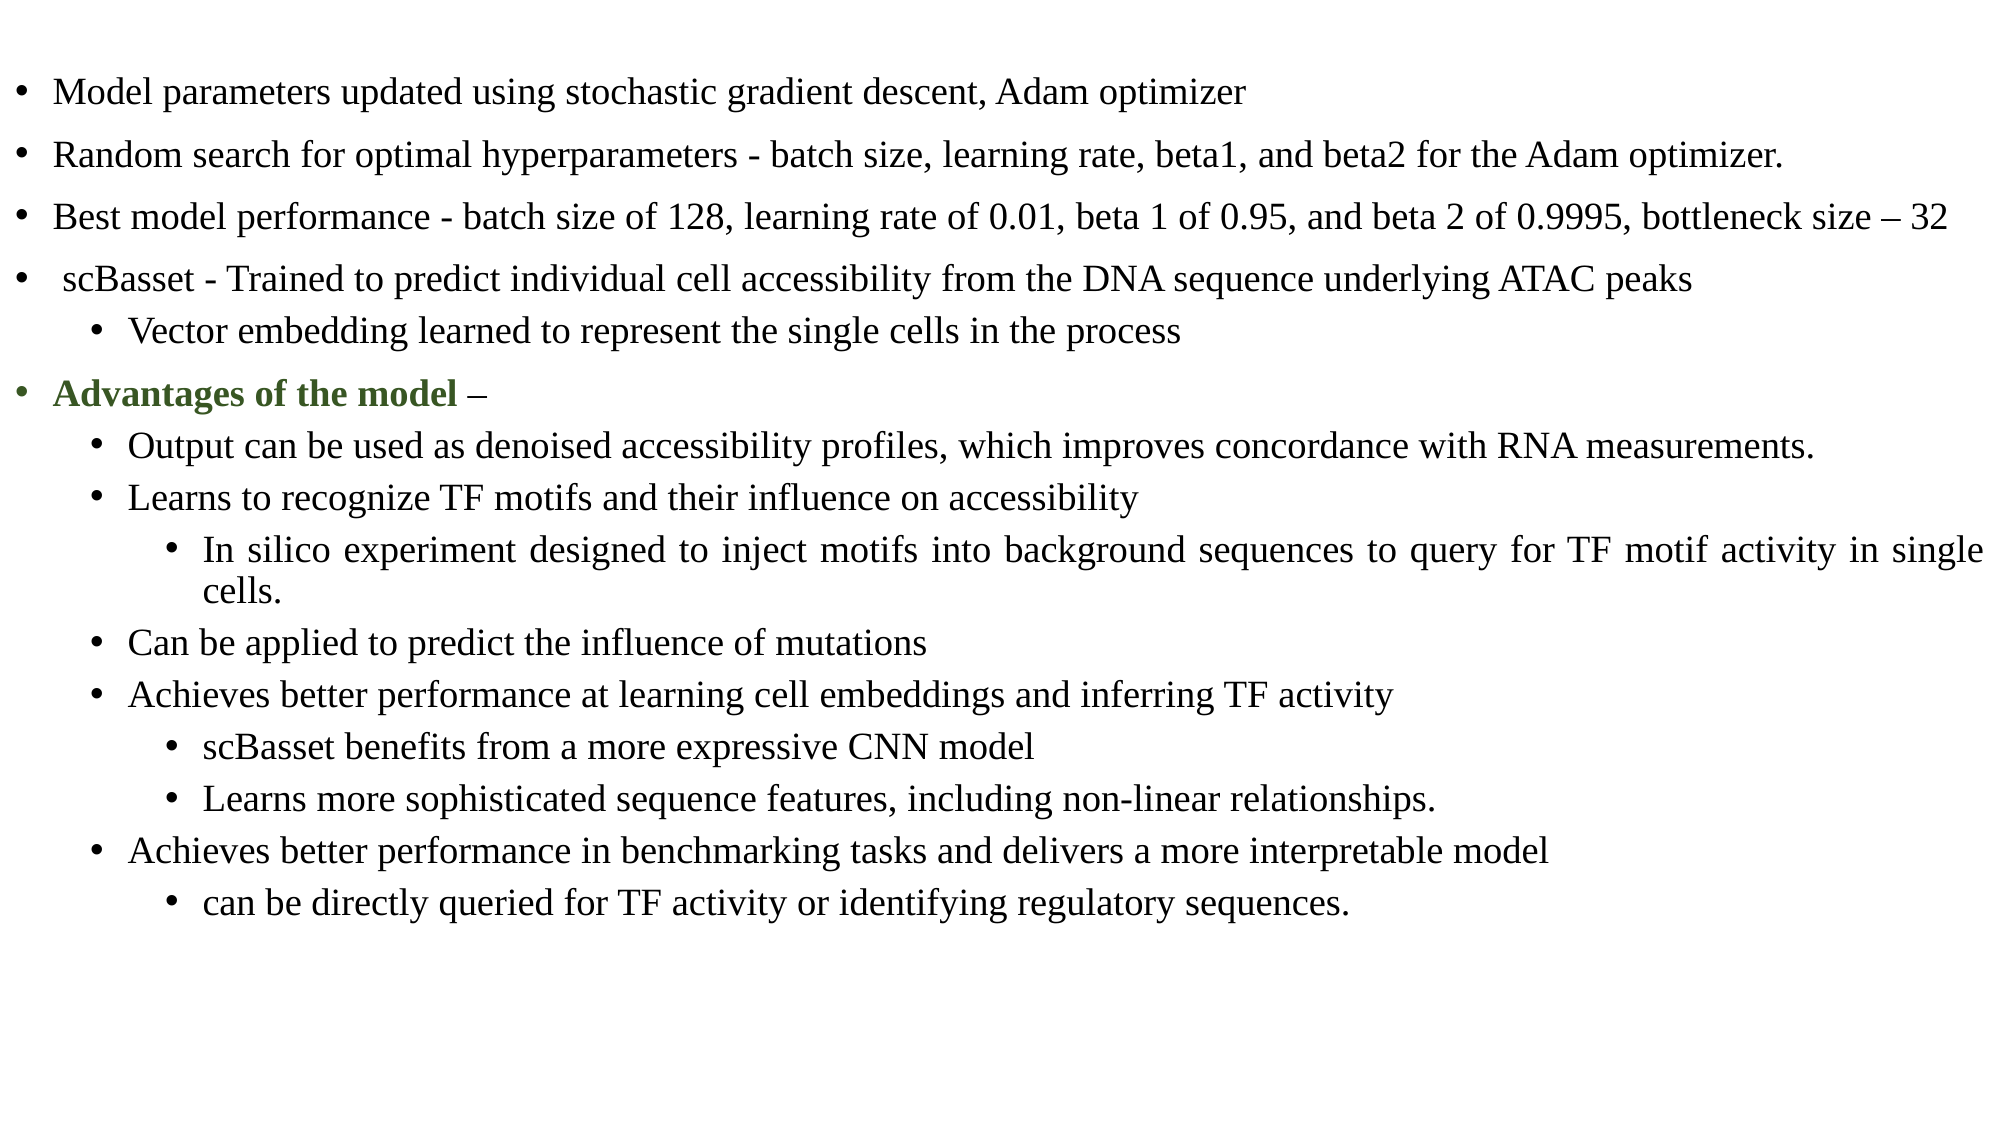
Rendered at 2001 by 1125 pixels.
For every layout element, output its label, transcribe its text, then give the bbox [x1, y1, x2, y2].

text_box Model parameters updated using stochastic gradient descent, Adam optimizer Random search for optimal hyperparameters - batch size, learning rate, beta1, and beta2 for the Adam optimizer. Best model performance - batch size of 128, learning rate of 0.01, beta 1 of 0.95, and beta 2 of 0.9995, bottleneck size – 32 scBasset - Trained to predict individual cell accessibility from the DNA sequence underlying ATAC peaks Vector embedding learned to represent the single cells in the process Advantages of the model – Output can be used as denoised accessibility profiles, which improves concordance with RNA measurements. Learns to recognize TF motifs and their influence on accessibility In silico experiment designed to inject motifs into background sequences to query for TF motif activity in single cells. Can be applied to predict the influence of mutations Achieves better performance at learning cell embeddings and inferring TF activity scBasset benefits from a more expressive CNN model Learns more sophisticated sequence features, including non-linear relationships. Achieves better performance in benchmarking tasks and delivers a more interpretable model can be directly queried for TF activity or identifying regulatory sequences. [0, 63, 2000, 1125]
